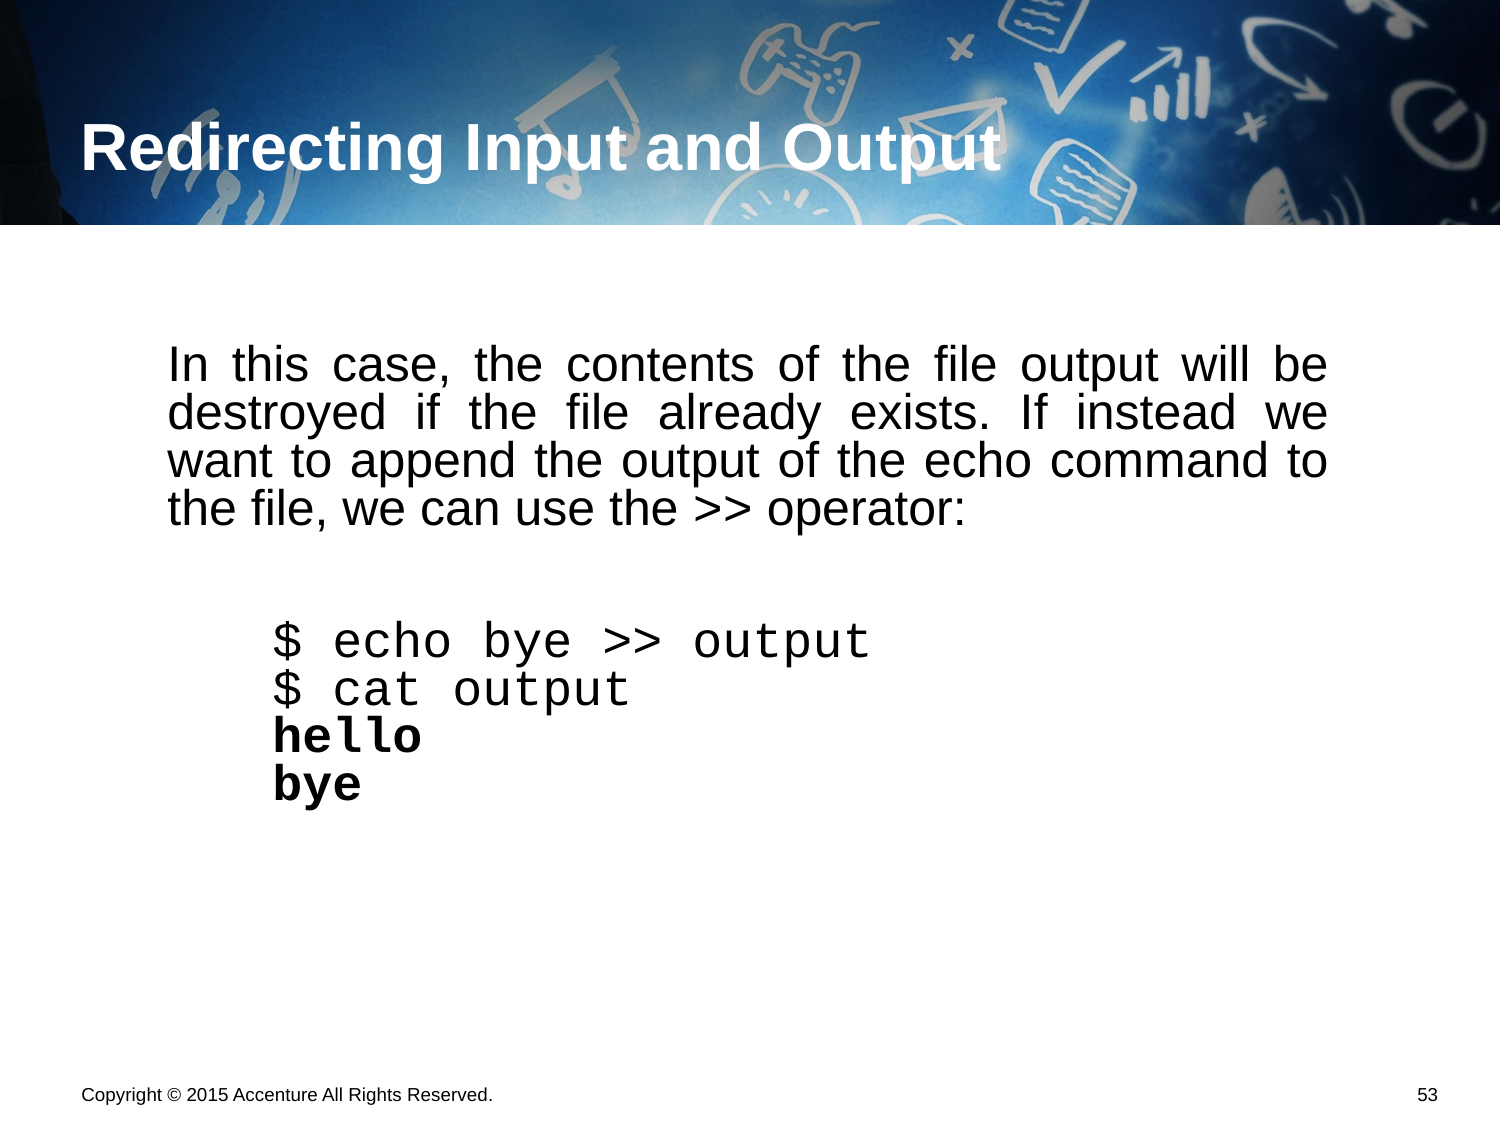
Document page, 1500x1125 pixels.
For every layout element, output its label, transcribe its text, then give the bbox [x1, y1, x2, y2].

picture [0, 0, 1500, 225]
text_box In this case, the contents of the file output will be destroyed if the file already exists. If instead we want to append the output of the echo command to the file, we can use the >> operator: [152, 336, 1345, 543]
text_box $ echo bye >> output $ cat output hello bye [257, 611, 1345, 818]
footer Copyright © 2015 Accenture All Rights Reserved. [65, 1036, 804, 1113]
slide_number 52 [1174, 1067, 1454, 1114]
title Redirecting Input and Output [64, 20, 1441, 194]
